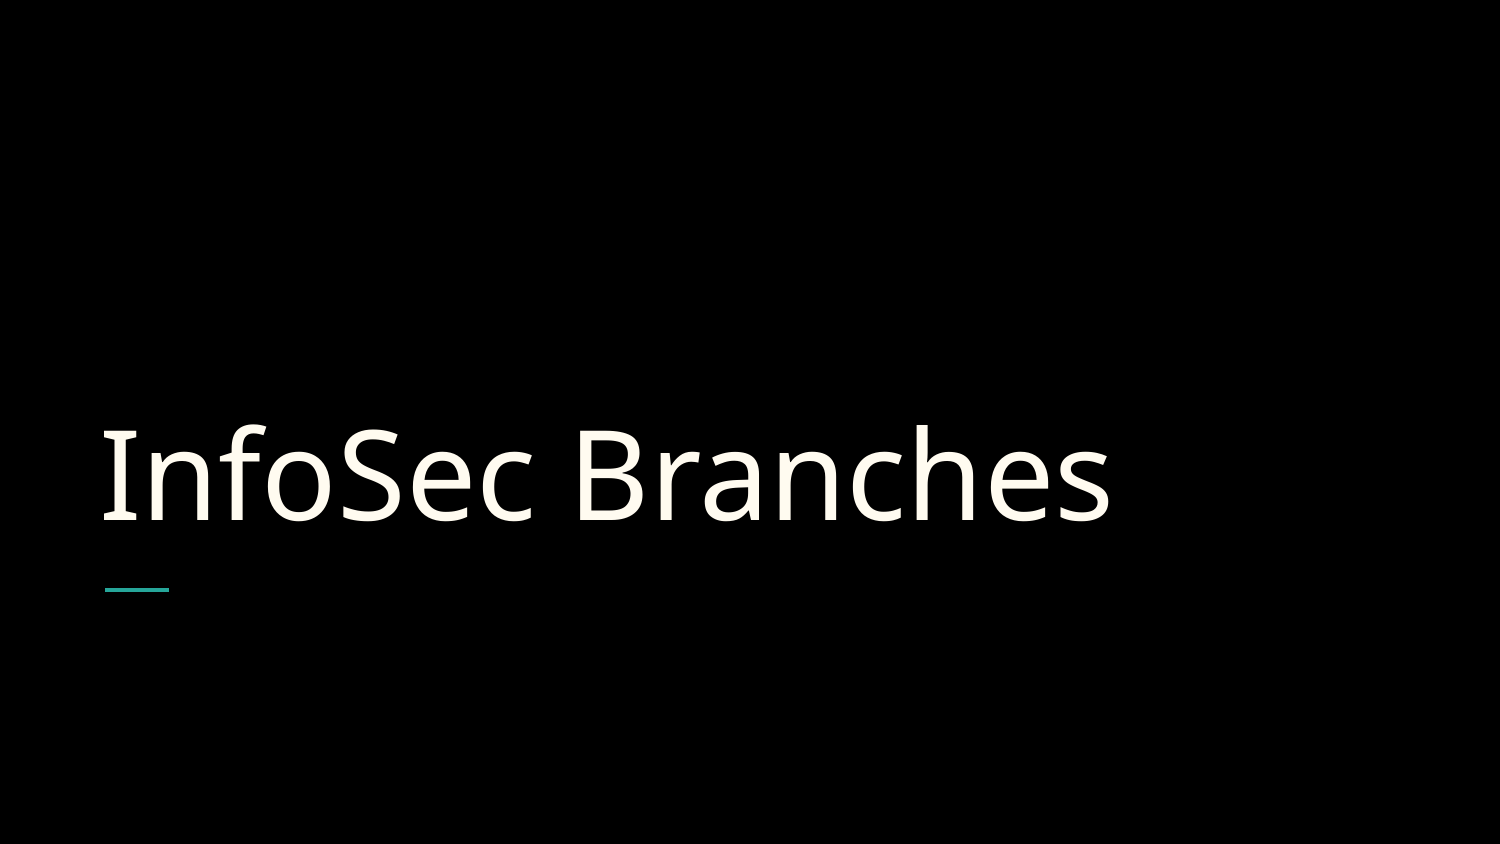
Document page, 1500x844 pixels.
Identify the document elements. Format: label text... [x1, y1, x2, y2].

title InfoSec Branches [84, 310, 1416, 561]
